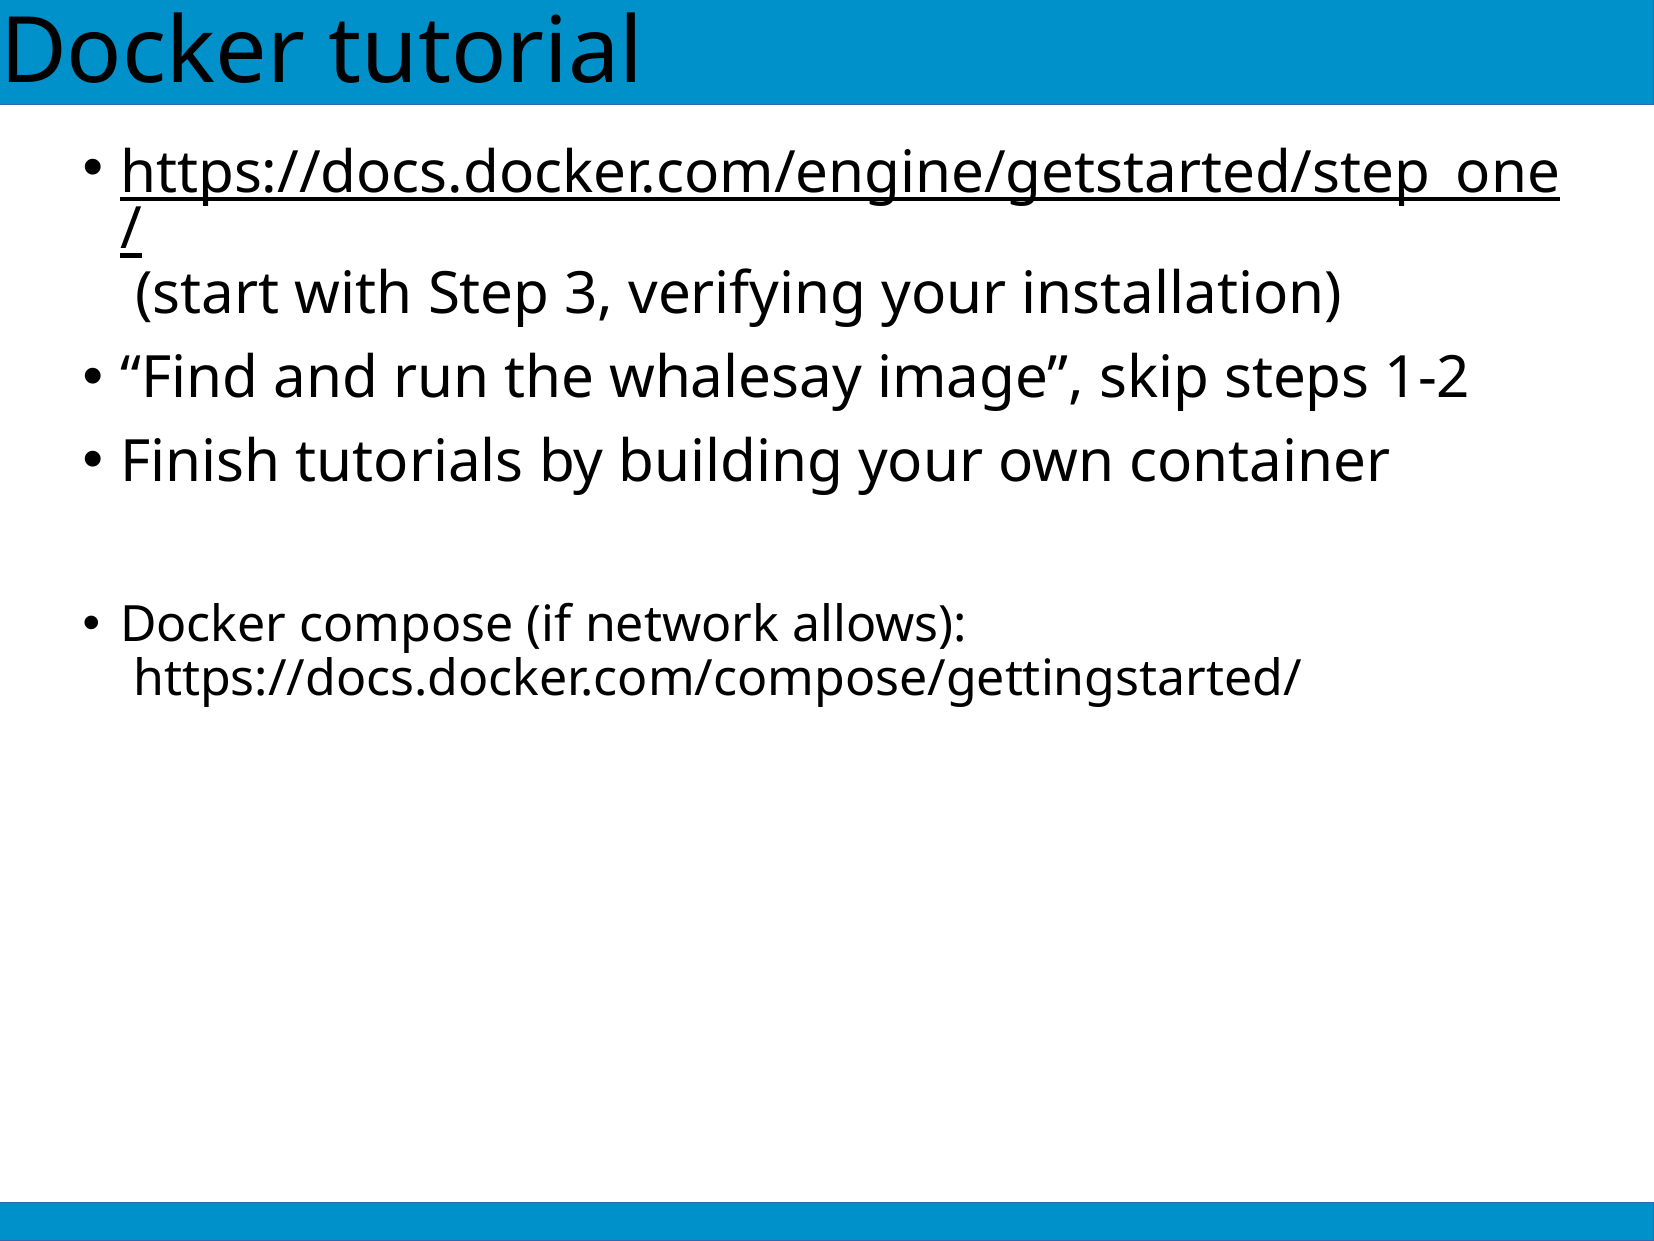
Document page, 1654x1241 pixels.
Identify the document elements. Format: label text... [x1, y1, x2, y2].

title Docker tutorial [0, 0, 1654, 105]
list https://docs.docker.com/engine/getstarted/step_one/ (start with Step 3, verifying your installation) “Find and run the whalesay image”, skip steps 1-2 Finish tutorials by building your own container Docker compose (if network allows): https://docs.docker.com/compose/gettingstarted/ [82, 135, 1571, 300]
